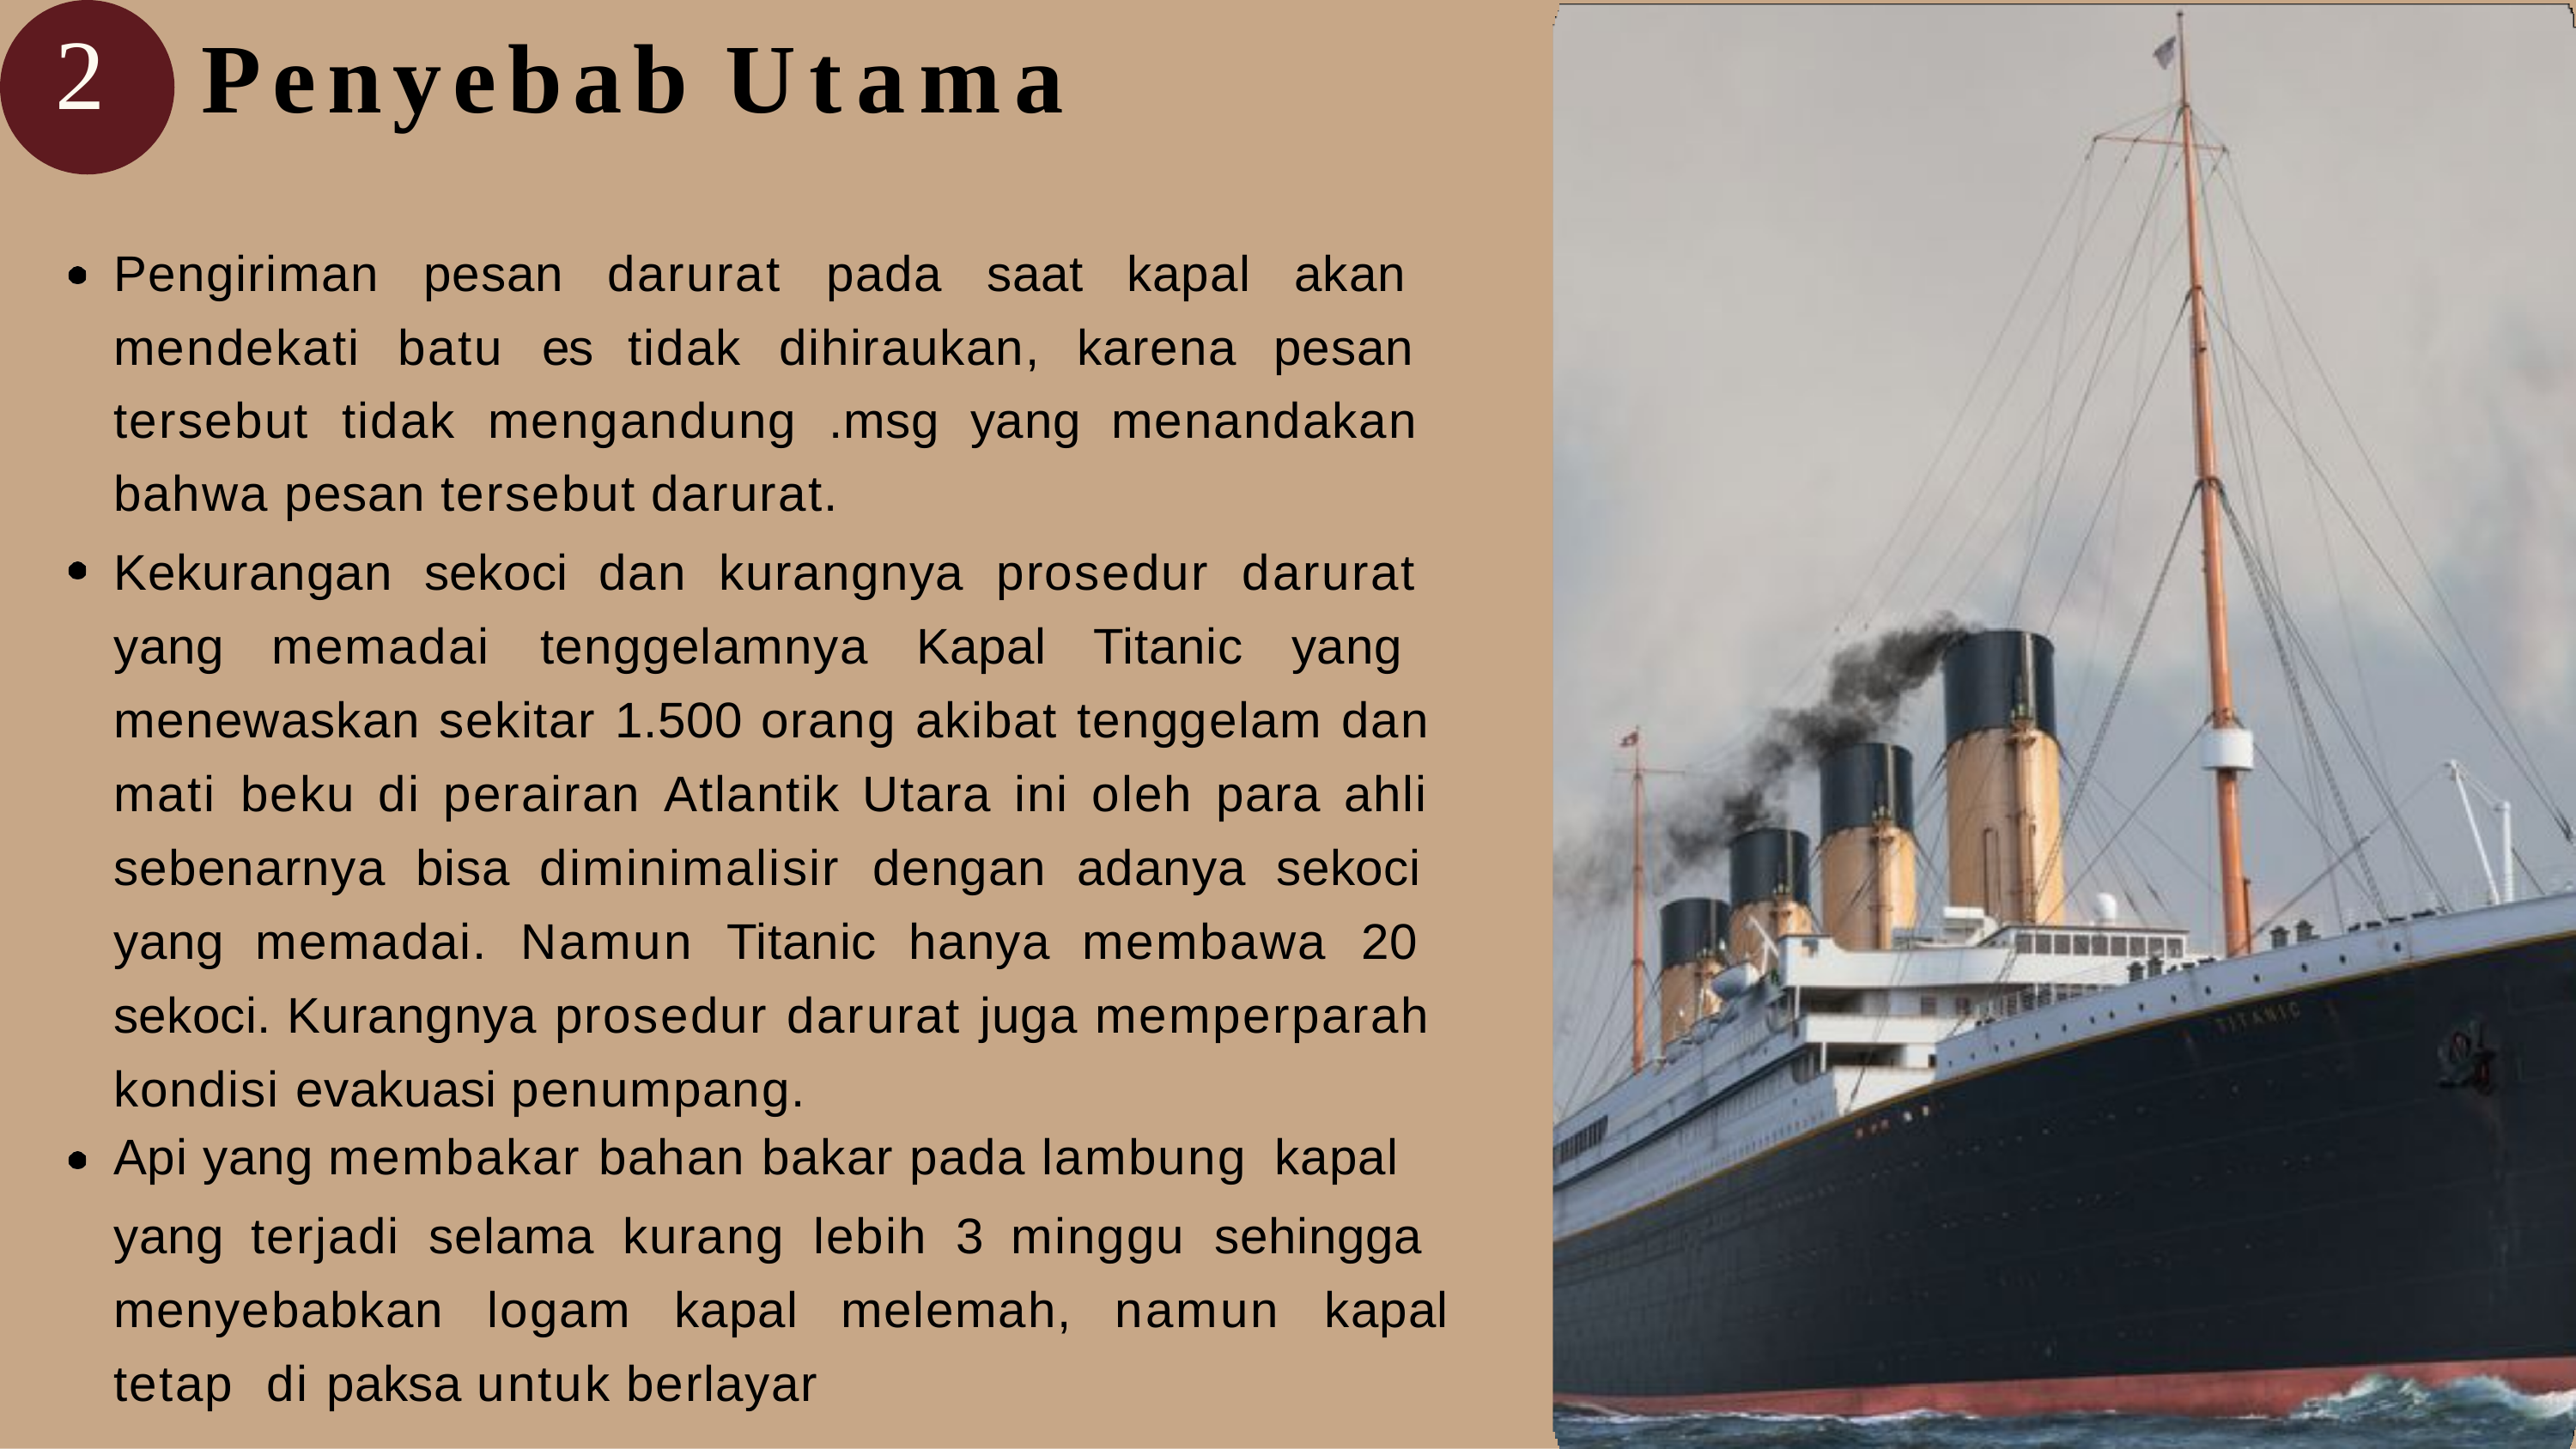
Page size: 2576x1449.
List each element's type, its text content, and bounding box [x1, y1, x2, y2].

text_box Pengiriman pesan darurat pada saat kapal akan mendekati batu es tidak dihiraukan, karena pesan tersebut tidak mengandung .msg yang menandakan bahwa pesan tersebut darurat. Kekurangan sekoci dan kurangnya prosedur darurat yang memadai tenggelamnya Kapal Titanic yang menewaskan sekitar 1.500 orang akibat tenggelam dan mati beku di perairan Atlantik Utara ini oleh para ahli sebenarnya bisa diminimalisir dengan adanya sekoci yang memadai. Namun Titanic hanya membawa 20 sekoci. Kurangnya prosedur darurat juga memperparah kondisi evakuasi penumpang. Api yang membakar bahan bakar pada lambung kapal yang terjadi selama kurang lebih 3 minggu sehingga menyebabkan logam kapal melemah, namun kapal tetap di paksa untuk berlayar [112, 226, 1451, 1412]
title 2 Penyebab Utama [53, 25, 1080, 267]
text_box [68, 1151, 87, 1170]
text_box [1550, 0, 2576, 1449]
text_box [0, 0, 149, 168]
text_box [68, 267, 87, 284]
text_box [68, 561, 87, 579]
